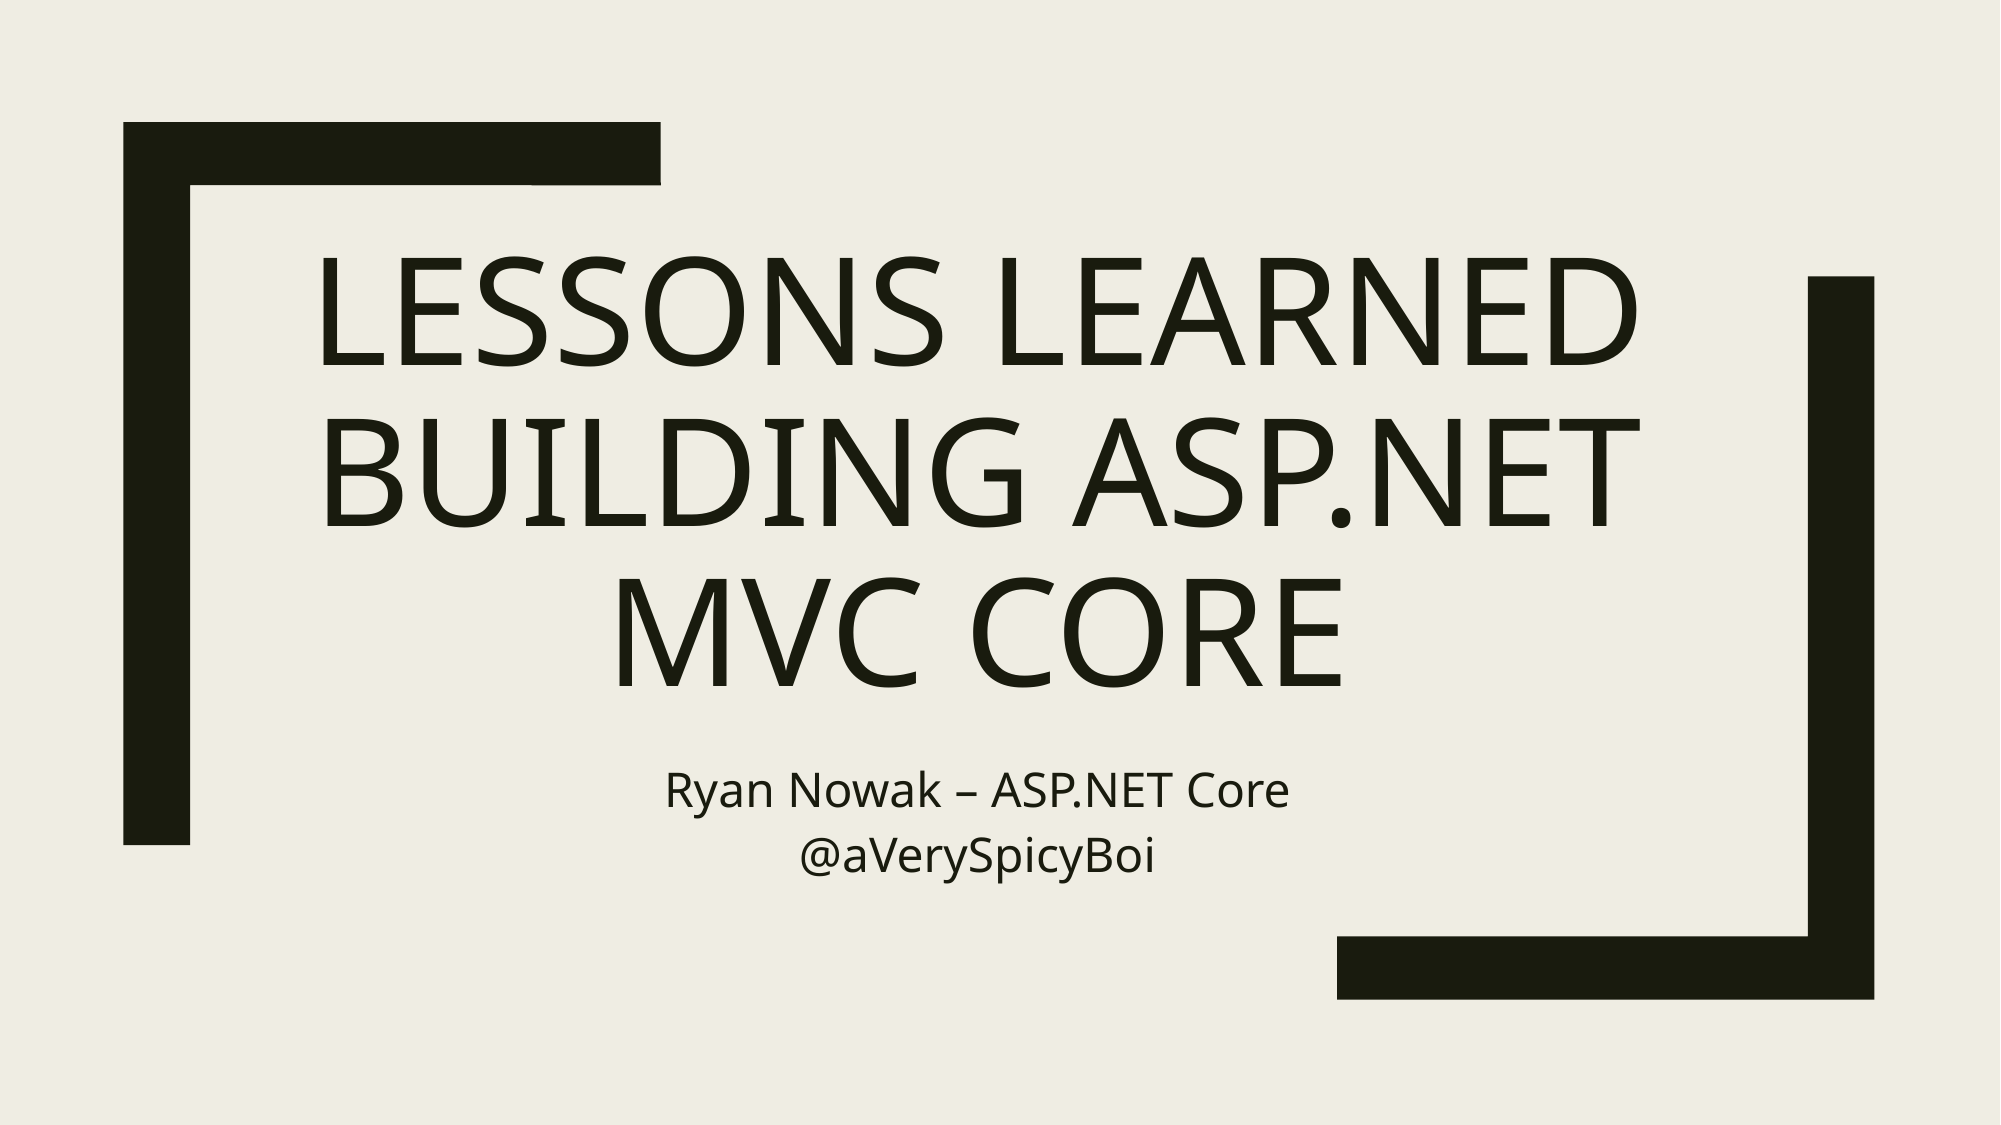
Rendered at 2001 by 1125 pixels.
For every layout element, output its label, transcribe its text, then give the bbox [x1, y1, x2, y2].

subtitle Ryan Nowak – ASP.NET Core @aVerySpicyBoi [417, 745, 1539, 924]
title Lessons learned building ASP.NET MVC Core [292, 381, 1664, 726]
